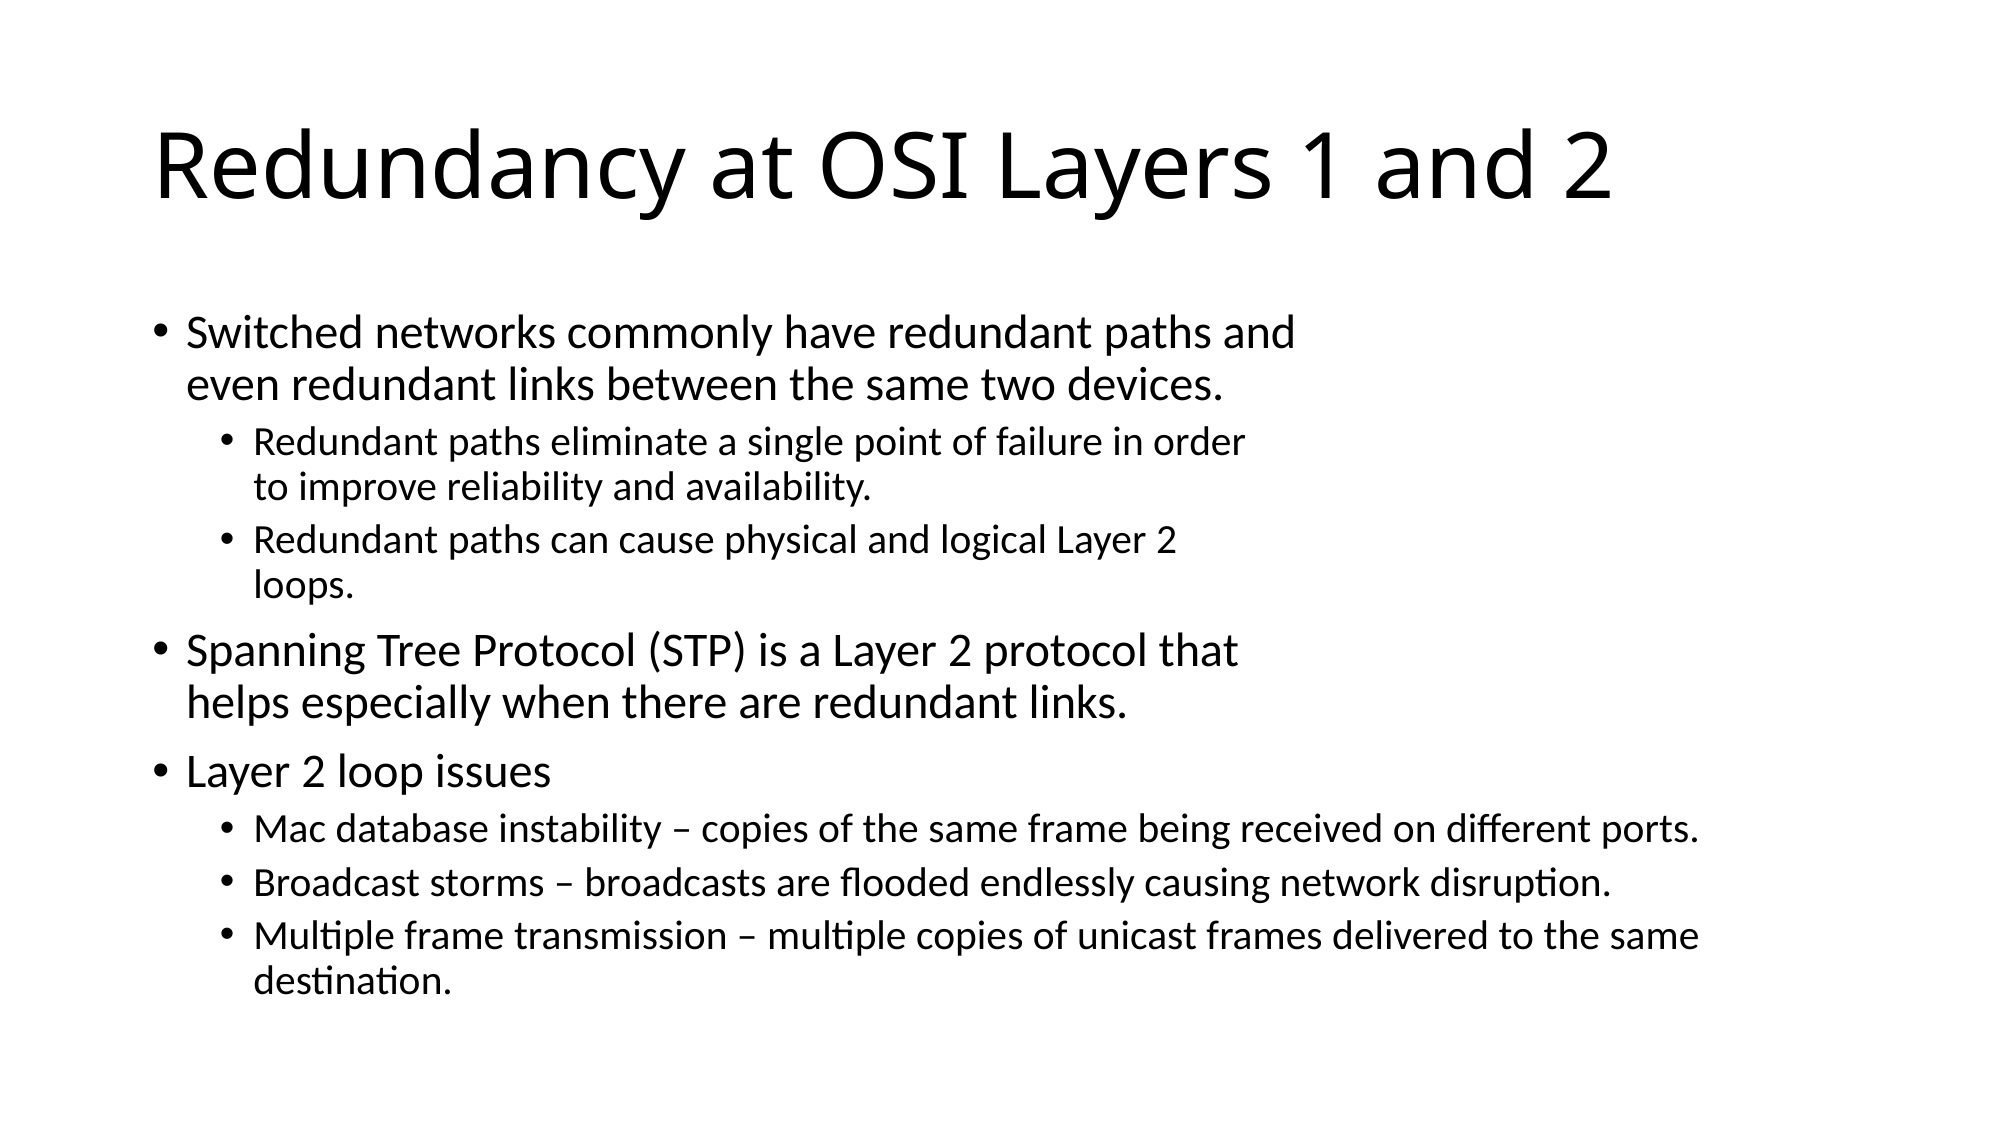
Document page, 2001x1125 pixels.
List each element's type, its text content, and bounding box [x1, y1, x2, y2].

title Redundancy at OSI Layers 1 and 2 [137, 59, 1863, 278]
list Switched networks commonly have redundant paths and even redundant links between the same two devices. Redundant paths eliminate a single point of failure in order to improve reliability and availability. Redundant paths can cause physical and logical Layer 2 loops. Spanning Tree Protocol (STP) is a Layer 2 protocol that helps especially when there are redundant links. Layer 2 loop issues Mac database instability – copies of the same frame being received on different ports. Broadcast storms – broadcasts are flooded endlessly causing network disruption. Multiple frame transmission – multiple copies of unicast frames delivered to the same destination. [137, 299, 1863, 1014]
